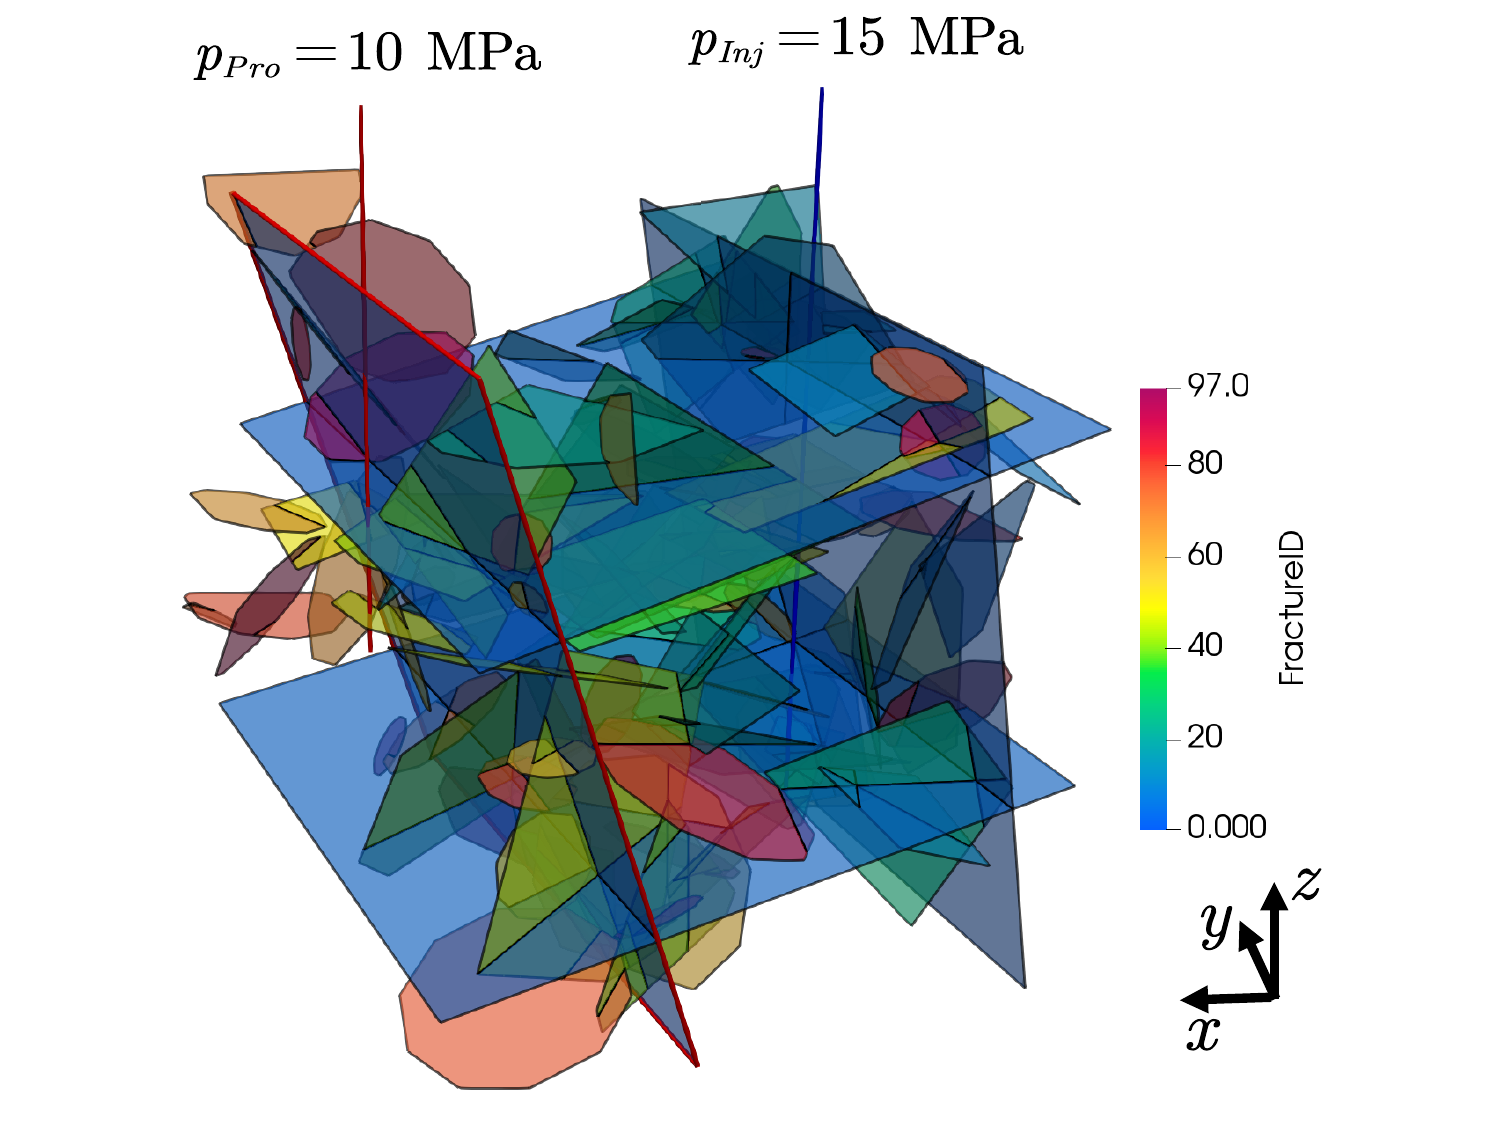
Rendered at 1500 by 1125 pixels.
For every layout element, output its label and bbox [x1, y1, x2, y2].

text_box [188, 15, 552, 97]
picture [9, 81, 1357, 1093]
text_box [1239, 920, 1276, 999]
text_box [1284, 831, 1336, 934]
text_box [1234, 997, 1272, 1001]
text_box [1179, 981, 1234, 1084]
text_box [682, 0, 1034, 82]
text_box [1194, 867, 1246, 971]
